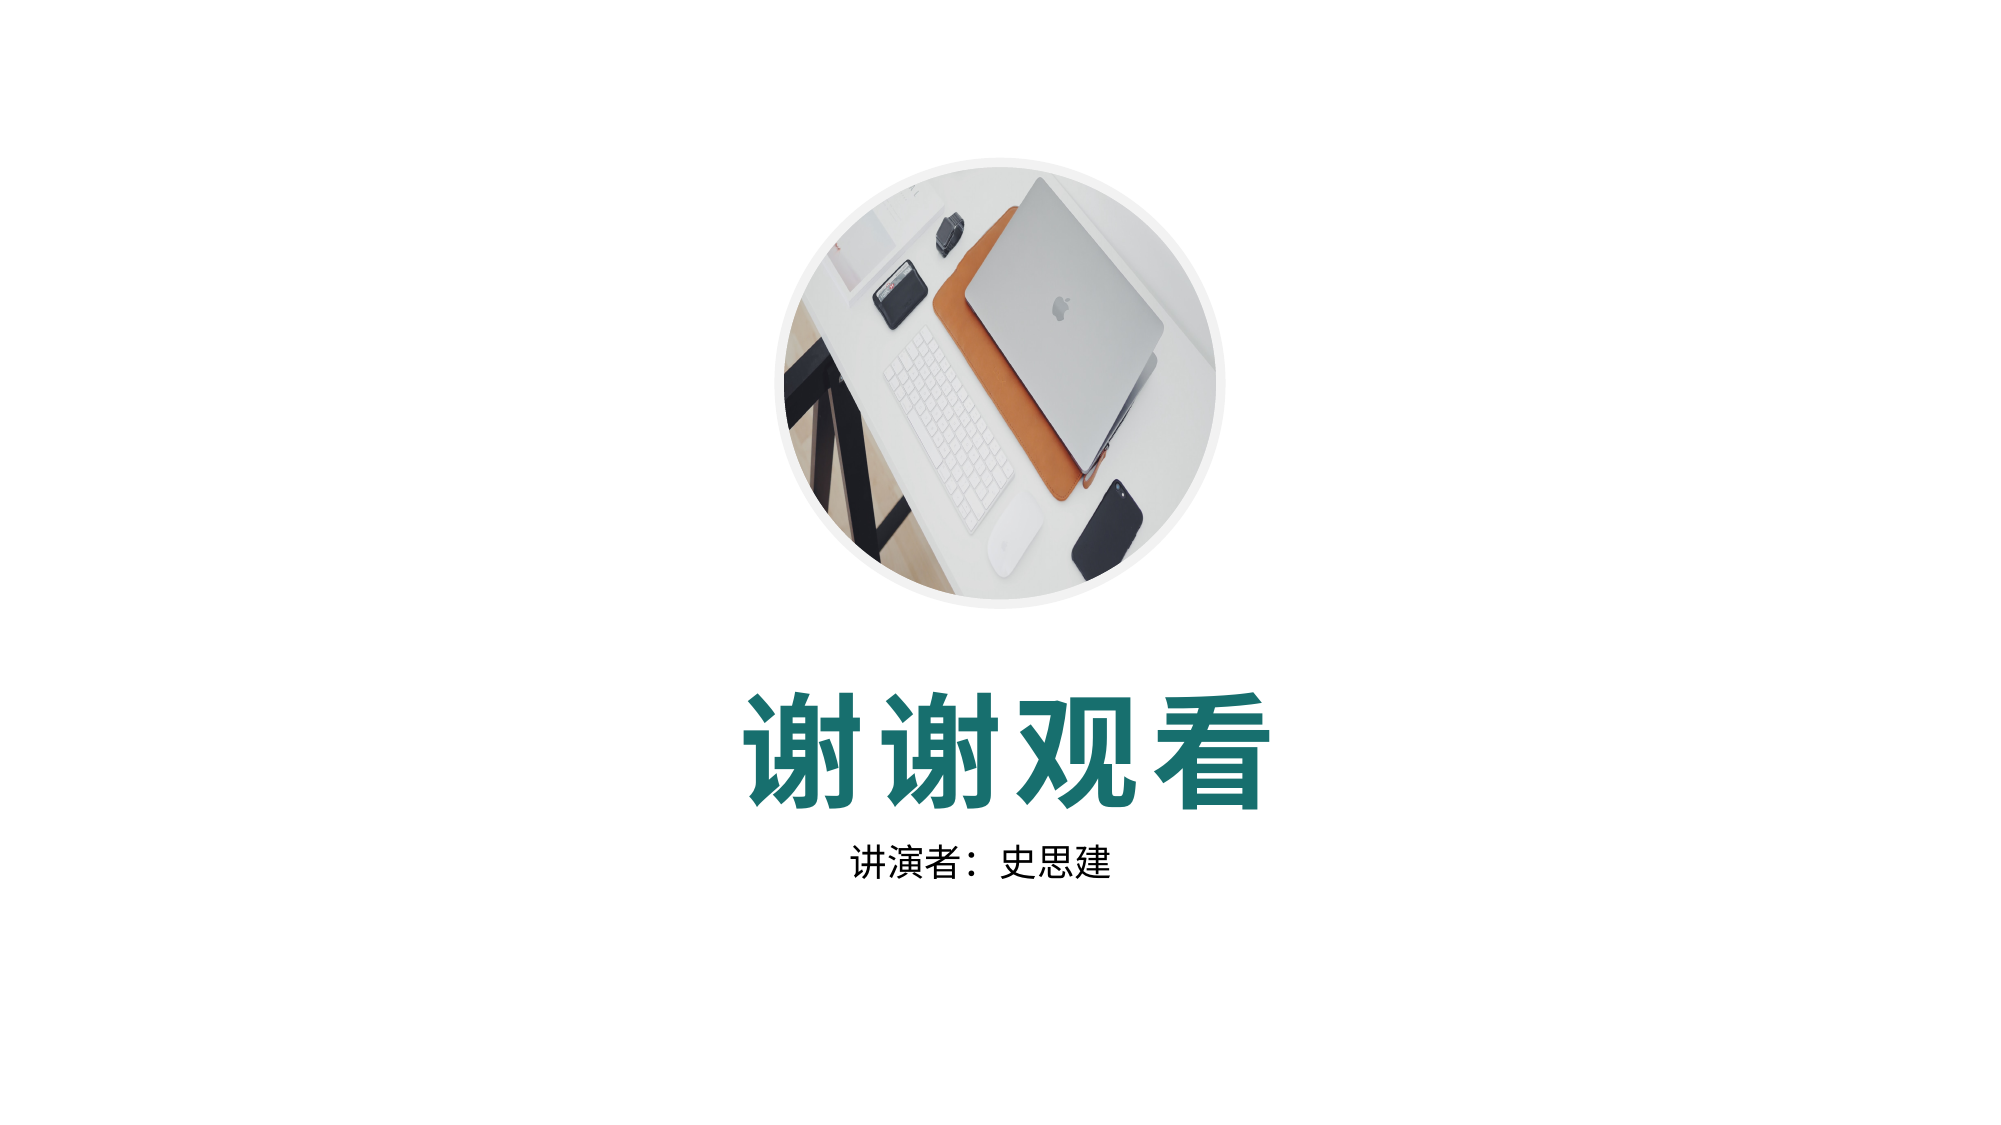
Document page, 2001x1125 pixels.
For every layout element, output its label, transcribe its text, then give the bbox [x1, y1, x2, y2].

text_box 讲演者：史思建 [834, 831, 1166, 892]
text_box 谢谢观看 [704, 687, 1313, 811]
picture [779, 162, 1221, 605]
